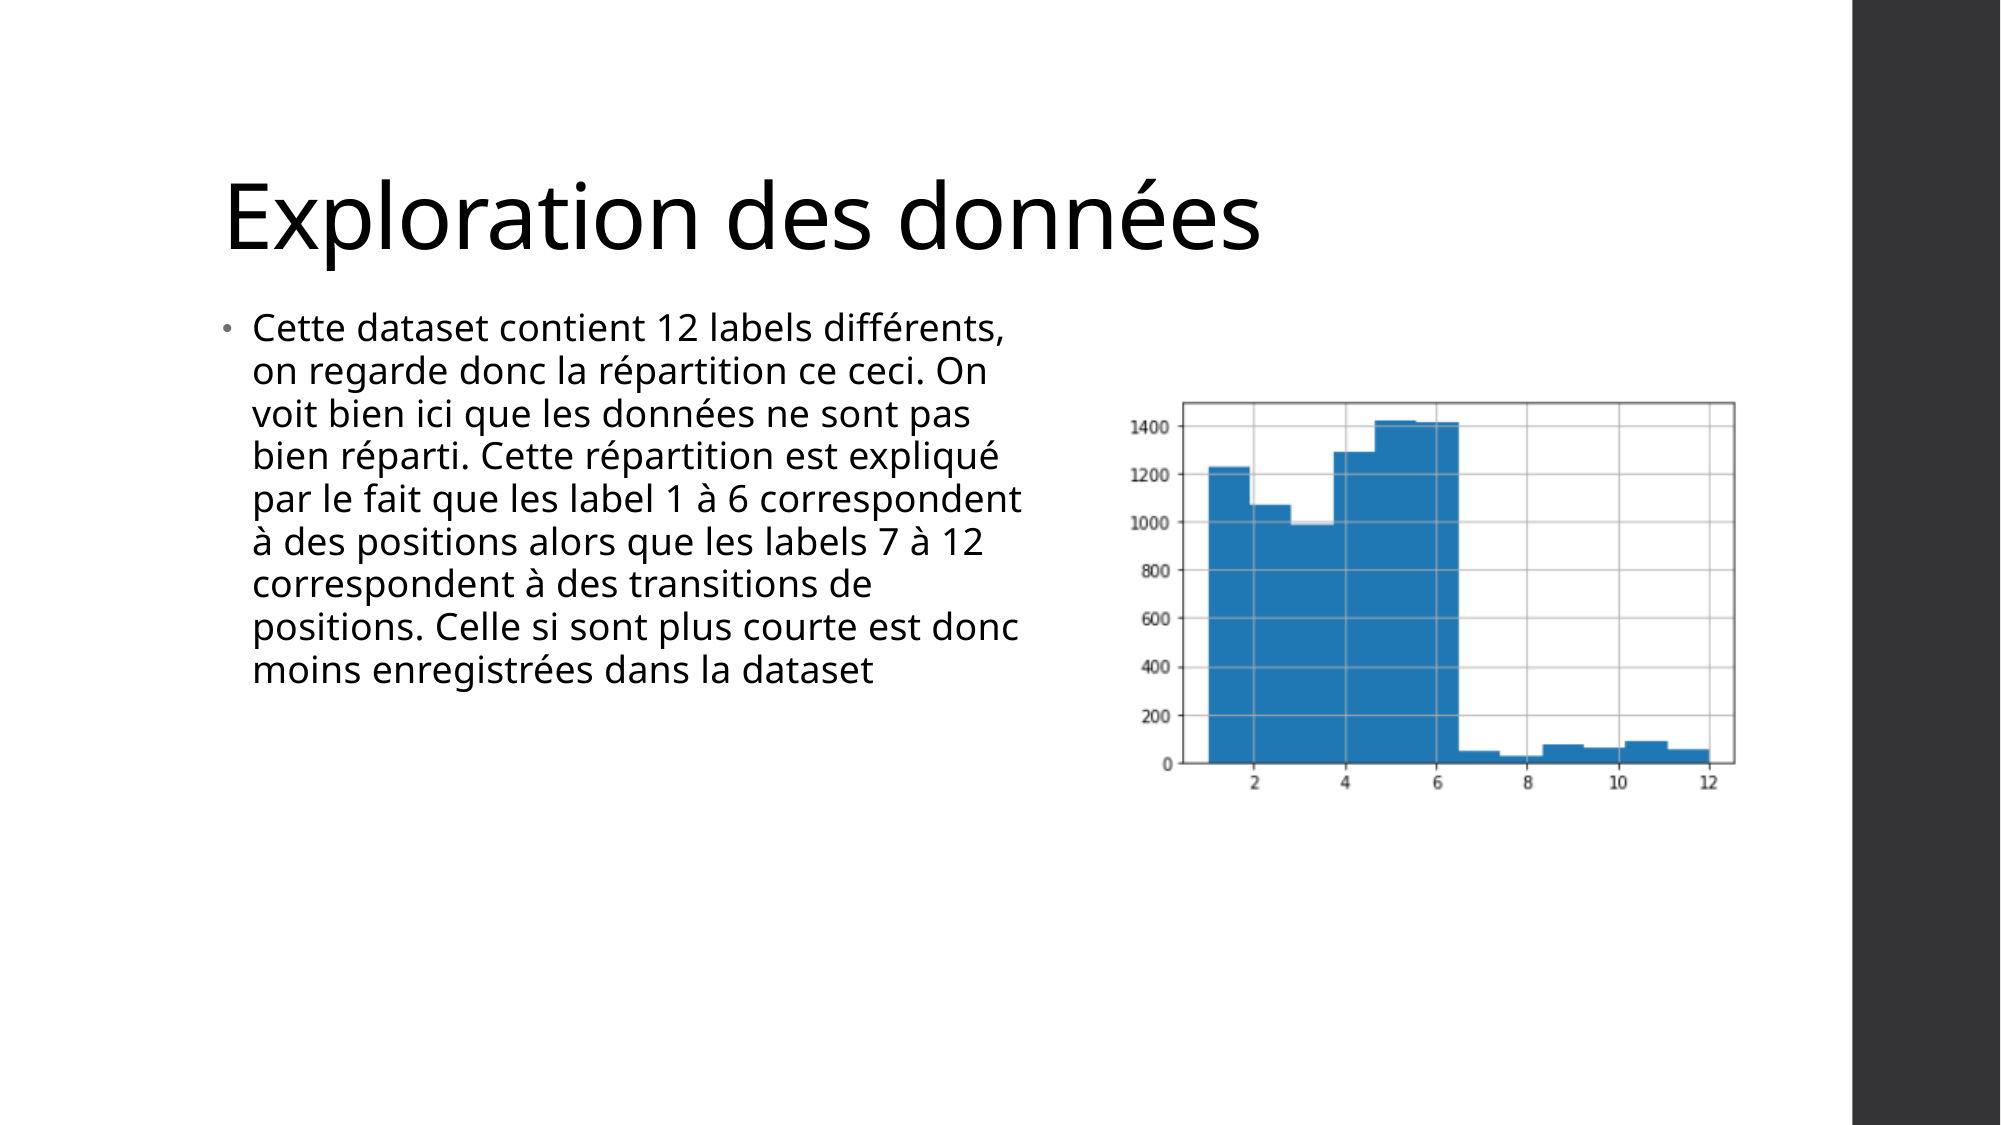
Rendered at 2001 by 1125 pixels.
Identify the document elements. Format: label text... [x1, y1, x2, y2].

list Cette dataset contient 12 labels différents, on regarde donc la répartition ce ceci. On voit bien ici que les données ne sont pas bien réparti. Cette répartition est expliqué par le fait que les label 1 à 6 correspondent à des positions alors que les labels 7 à 12 correspondent à des transitions de positions. Celle si sont plus courte est donc moins enregistrées dans la dataset [206, 299, 1062, 1014]
title Exploration des données [206, 60, 1797, 278]
picture [1095, 377, 1798, 805]
